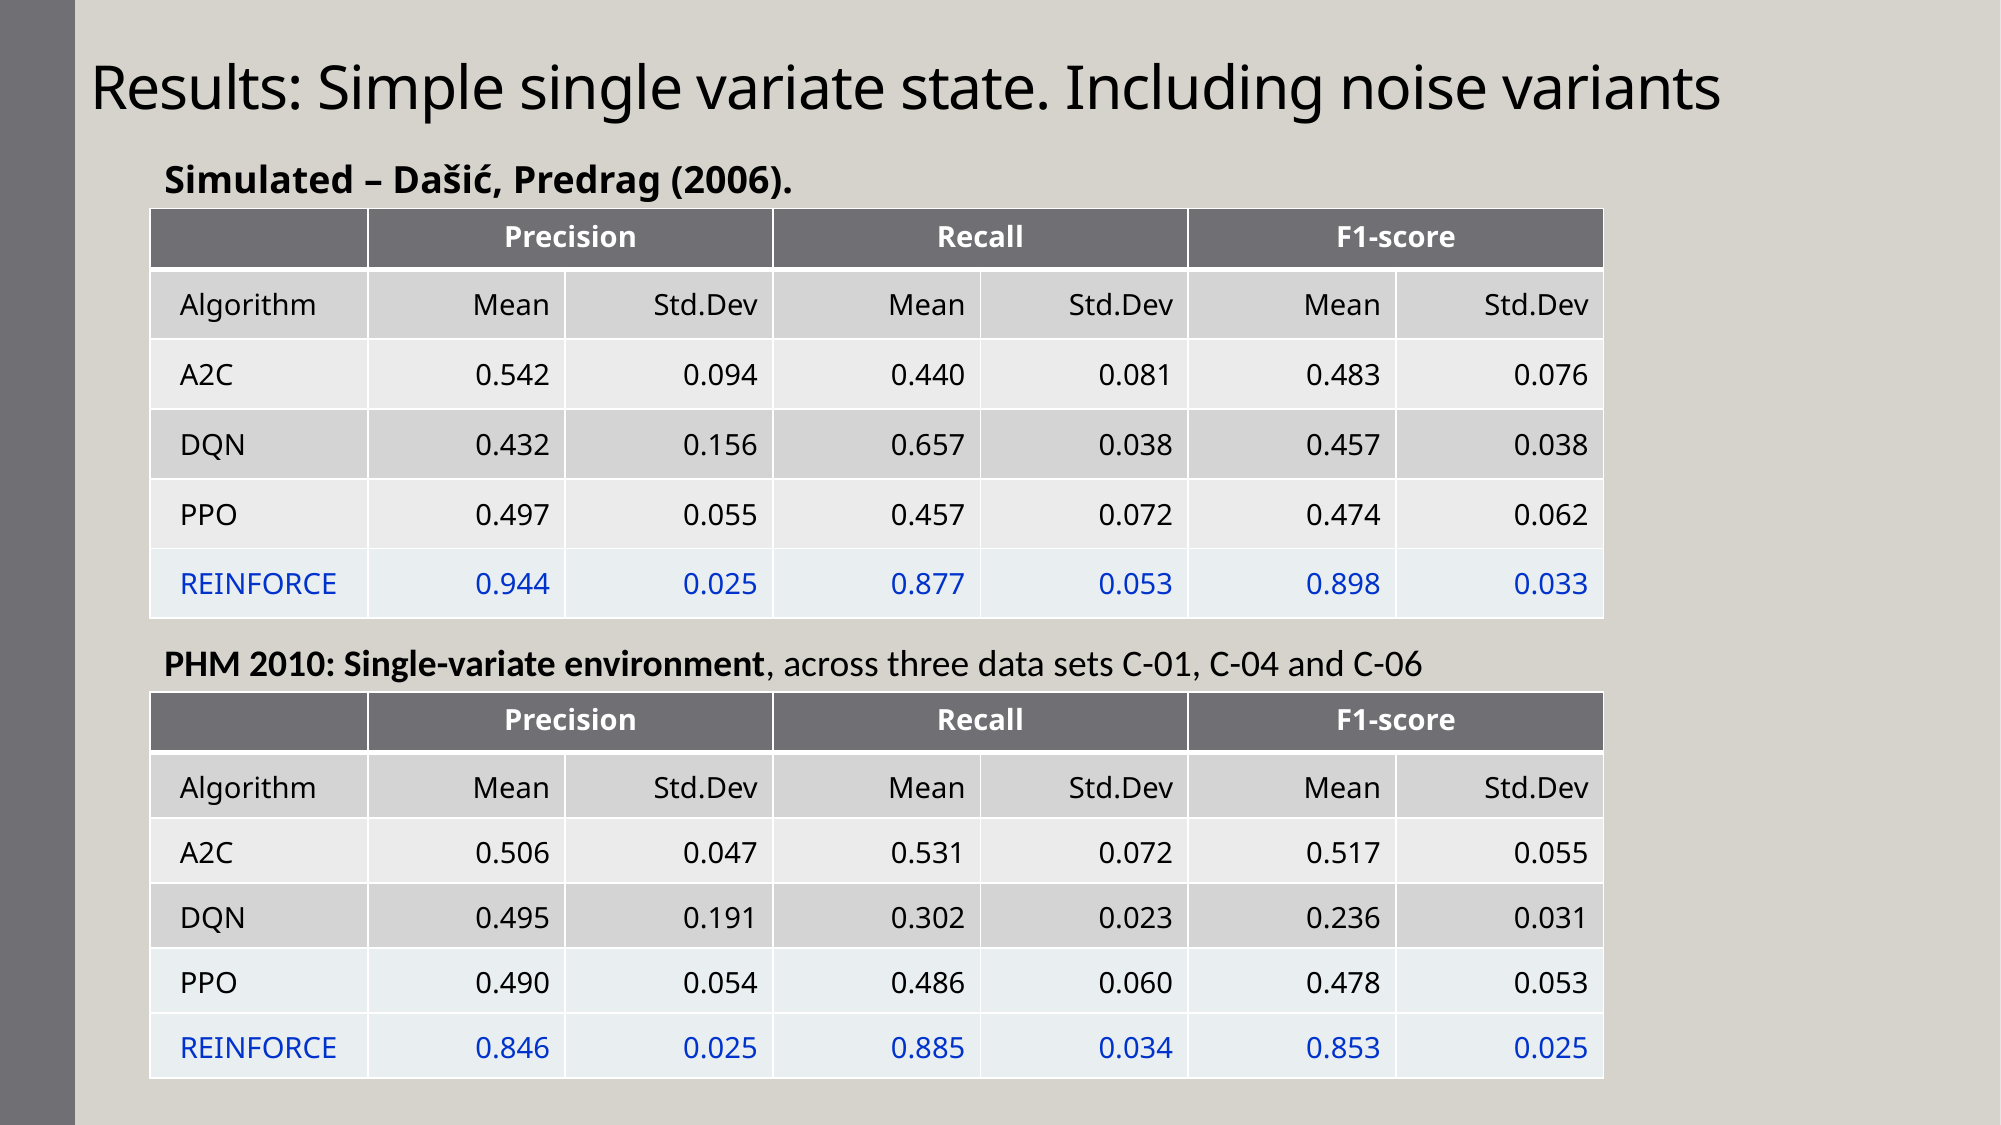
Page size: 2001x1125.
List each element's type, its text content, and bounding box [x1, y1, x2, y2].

table_cell Std.Dev [981, 755, 1187, 817]
table_cell 0.853 [1189, 1014, 1395, 1077]
table_cell 0.885 [774, 1014, 980, 1077]
table_cell 0.033 [1397, 549, 1603, 617]
table_cell 0.432 [369, 410, 564, 478]
table_cell Mean [1189, 755, 1395, 817]
table_cell 0.846 [369, 1014, 564, 1077]
table_cell 0.094 [566, 340, 772, 408]
table_cell 0.054 [566, 949, 772, 1012]
table_cell 0.531 [774, 819, 980, 882]
table_header Precision [369, 209, 772, 267]
table_cell 0.055 [1397, 819, 1603, 882]
table_cell Mean [369, 272, 564, 338]
table_cell 0.025 [566, 549, 772, 617]
table_cell 0.034 [981, 1014, 1187, 1077]
text_box [0, 0, 76, 1125]
table_cell 0.486 [774, 949, 980, 1012]
table_header Recall [774, 209, 1187, 267]
table_cell 0.877 [774, 549, 980, 617]
table_header F1-score [1189, 209, 1603, 267]
table_cell DQN [151, 884, 367, 947]
title Results: Simple single variate state. Including noise variants [76, 0, 1826, 130]
table_cell 0.302 [774, 884, 980, 947]
table_cell Mean [1189, 272, 1395, 338]
table_cell 0.081 [981, 340, 1187, 408]
table_cell PPO [151, 480, 367, 548]
table_header Recall [774, 693, 1187, 750]
table_cell 0.072 [981, 480, 1187, 548]
table_cell 0.047 [566, 819, 772, 882]
table_cell 0.474 [1189, 480, 1395, 548]
table_cell 0.025 [566, 1014, 772, 1077]
table_cell 0.944 [369, 549, 564, 617]
table_cell 0.156 [566, 410, 772, 478]
table_cell 0.542 [369, 340, 564, 408]
table_cell 0.490 [369, 949, 564, 1012]
table_cell 0.060 [981, 949, 1187, 1012]
table_cell Std.Dev [1397, 272, 1603, 338]
table_cell 0.072 [981, 819, 1187, 882]
table_cell Std.Dev [566, 755, 772, 817]
table_cell 0.457 [774, 480, 980, 548]
table_cell REINFORCE [151, 549, 367, 617]
table_cell REINFORCE [151, 1014, 367, 1077]
table_cell 0.497 [369, 480, 564, 548]
table_cell 0.031 [1397, 884, 1603, 947]
table_cell 0.062 [1397, 480, 1603, 548]
table_header [151, 693, 367, 750]
table_cell Mean [369, 755, 564, 817]
table_cell 0.038 [981, 410, 1187, 478]
table_cell 0.657 [774, 410, 980, 478]
table_cell 0.898 [1189, 549, 1395, 617]
text_box Simulated – Dašić, Predrag (2006). [149, 148, 1151, 209]
table_cell 0.053 [981, 549, 1187, 617]
table_cell Algorithm [151, 272, 367, 338]
table_header [151, 209, 367, 267]
table_cell A2C [151, 340, 367, 408]
table_cell Std.Dev [566, 272, 772, 338]
table_header F1-score [1189, 693, 1603, 750]
table_cell 0.025 [1397, 1014, 1603, 1077]
table_cell 0.023 [981, 884, 1187, 947]
table_cell DQN [151, 410, 367, 478]
table_cell 0.038 [1397, 410, 1603, 478]
table_cell 0.053 [1397, 949, 1603, 1012]
table_cell A2C [151, 819, 367, 882]
table_cell Mean [774, 755, 980, 817]
table_cell Std.Dev [1397, 755, 1603, 817]
text_box PHM 2010: Single-variate environment, across three data sets C-01, C-04 and C-06 [149, 631, 1562, 692]
table_header Precision [369, 693, 772, 750]
table_cell 0.478 [1189, 949, 1395, 1012]
text_box [76, 0, 2000, 1125]
table_cell PPO [151, 949, 367, 1012]
table_cell 0.495 [369, 884, 564, 947]
table_cell 0.191 [566, 884, 772, 947]
table_cell 0.055 [566, 480, 772, 548]
table_cell 0.483 [1189, 340, 1395, 408]
table_cell Mean [774, 272, 980, 338]
table_cell 0.457 [1189, 410, 1395, 478]
table_cell 0.236 [1189, 884, 1395, 947]
table_cell Std.Dev [981, 272, 1187, 338]
table_cell Algorithm [151, 755, 367, 817]
table_cell 0.076 [1397, 340, 1603, 408]
table_cell 0.506 [369, 819, 564, 882]
table_cell 0.440 [774, 340, 980, 408]
table_cell 0.517 [1189, 819, 1395, 882]
